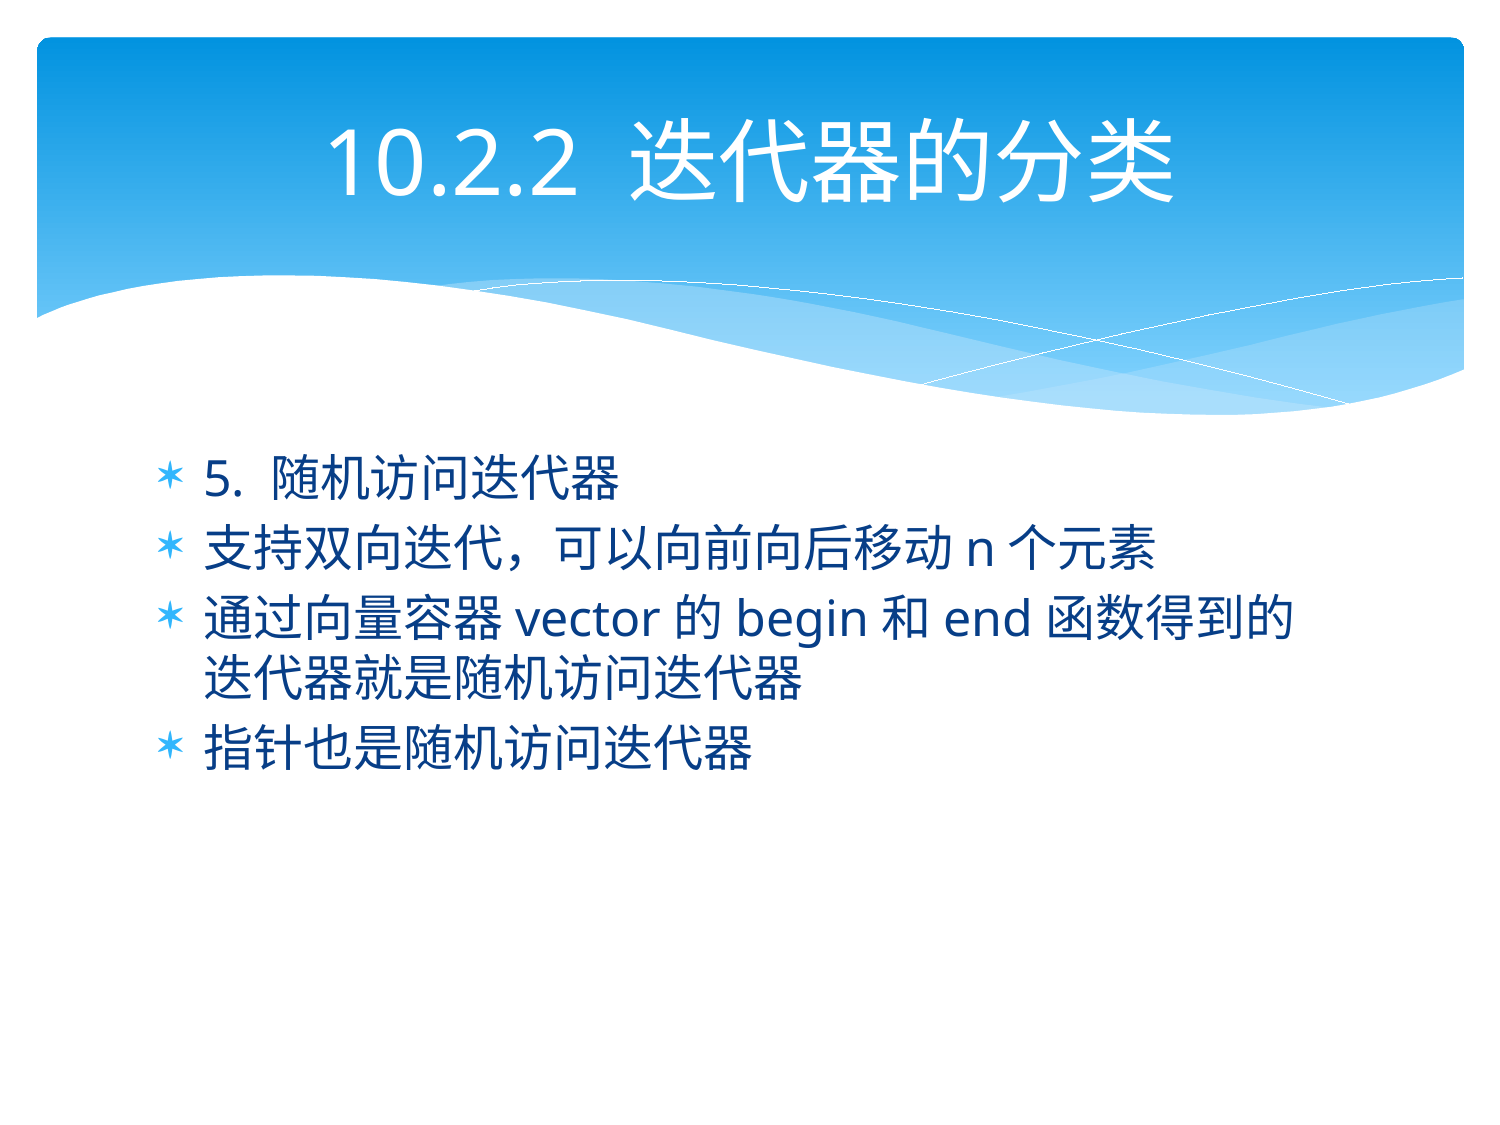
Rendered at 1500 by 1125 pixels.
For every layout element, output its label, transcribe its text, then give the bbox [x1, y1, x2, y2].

list 5. 随机访问迭代器 支持双向迭代，可以向前向后移动n个元素 通过向量容器vector的begin和end函数得到的迭代器就是随机访问迭代器 指针也是随机访问迭代器 [143, 438, 1359, 1005]
title 10.2.2 迭代器的分类 [75, 55, 1425, 261]
